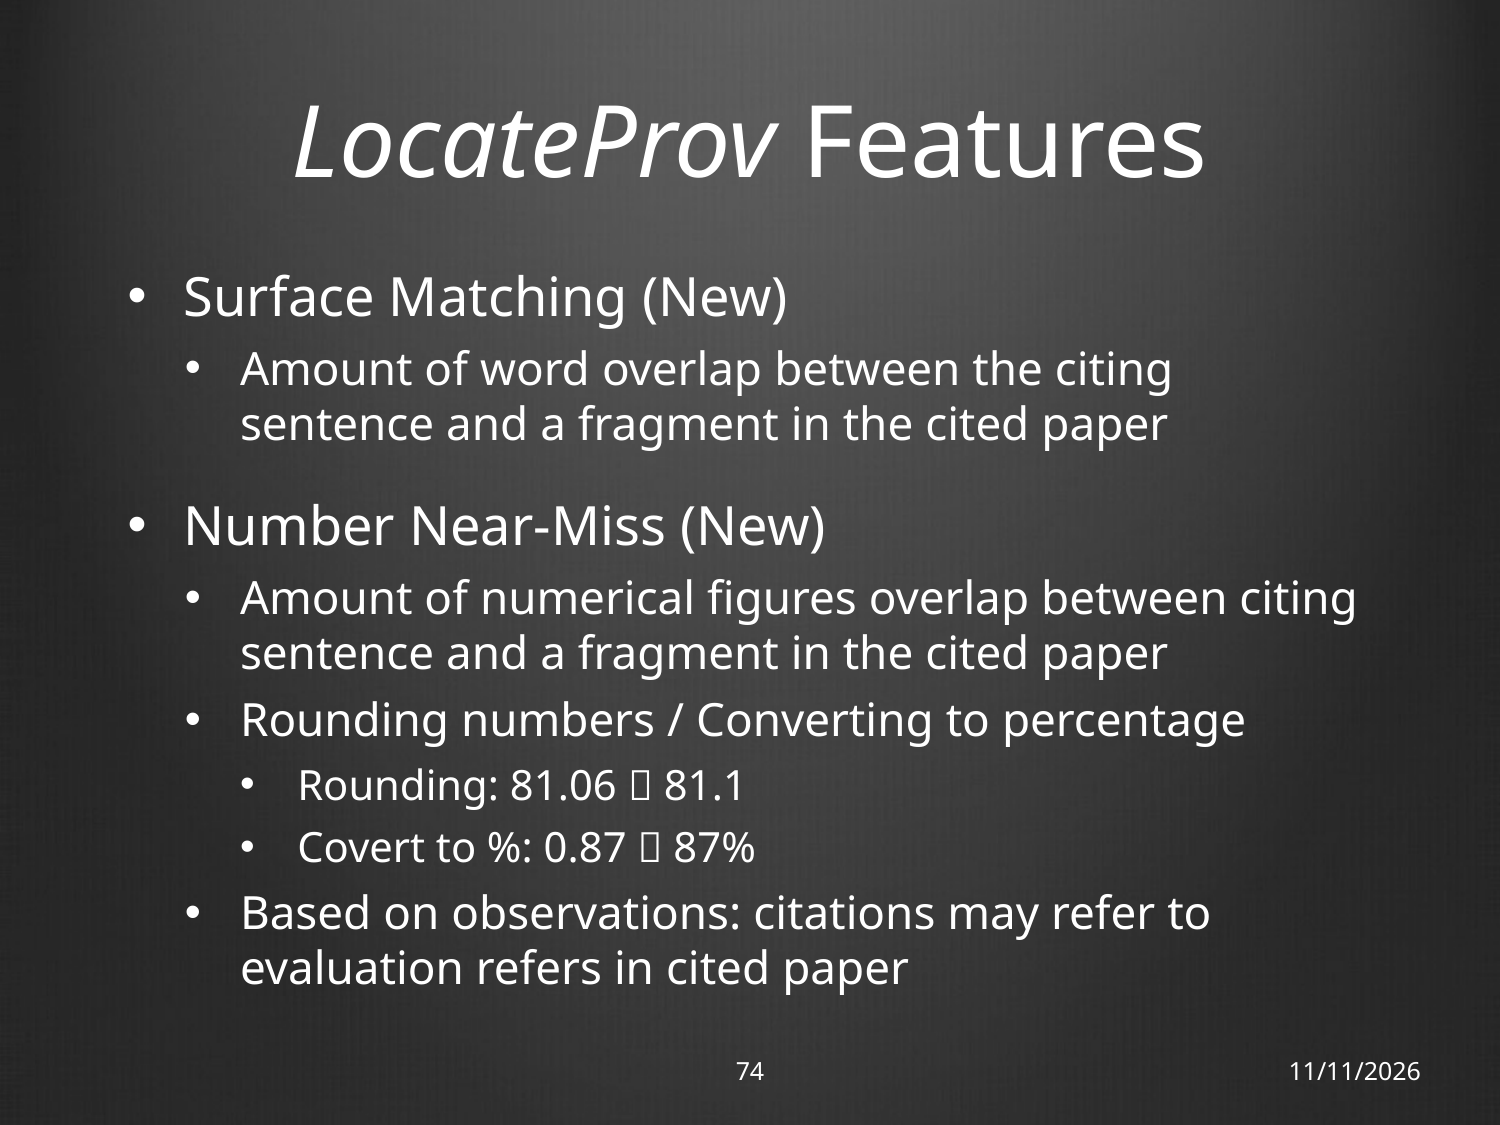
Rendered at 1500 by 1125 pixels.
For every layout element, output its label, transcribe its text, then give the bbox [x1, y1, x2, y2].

slide_number 74 [693, 1042, 807, 1103]
list Surface Matching (New) Amount of word overlap between the citing sentence and a fragment in the cited paper Number Near-Miss (New) Amount of numerical figures overlap between citing sentence and a fragment in the cited paper Rounding numbers / Converting to percentage Rounding: 81.06  81.1 Covert to %: 0.87  87% Based on observations: citations may refer to evaluation refers in cited paper [112, 254, 1388, 953]
title LocateProv Features [112, 19, 1388, 254]
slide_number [1086, 1042, 1436, 1103]
